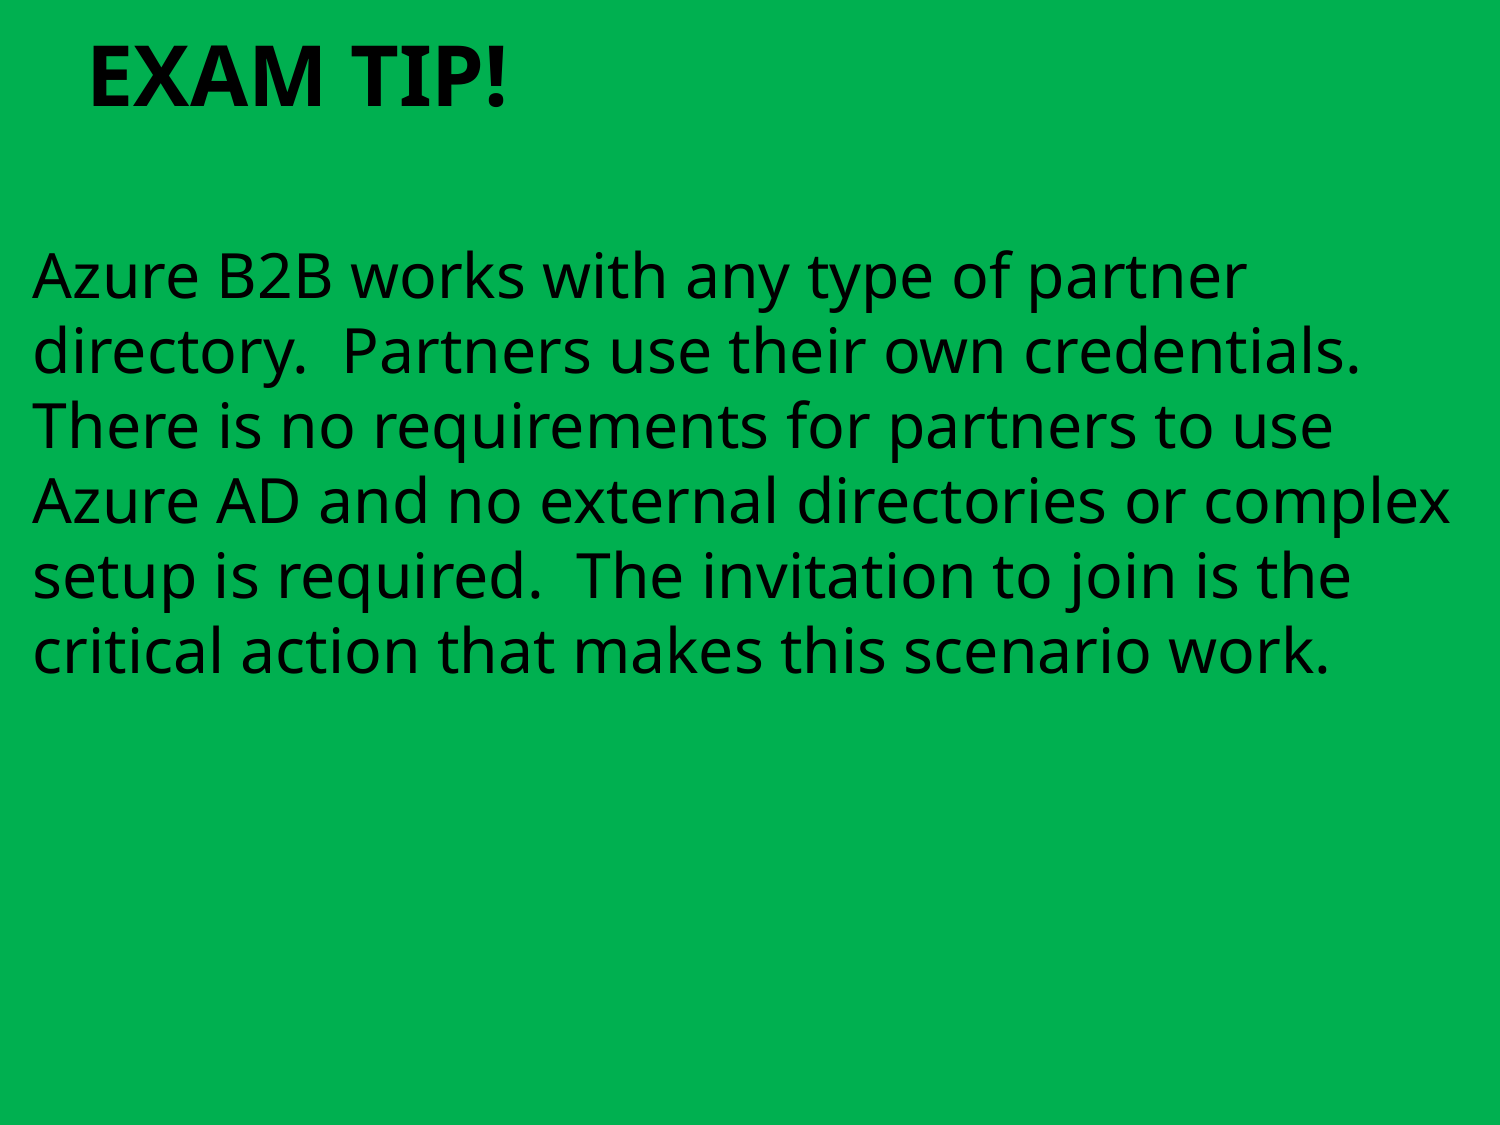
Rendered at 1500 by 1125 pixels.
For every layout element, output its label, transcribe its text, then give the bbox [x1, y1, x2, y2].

list Azure B2B works with any type of partner directory. Partners use their own credentials. There is no requirements for partners to use Azure AD and no external directories or complex setup is required. The invitation to join is the critical action that makes this scenario work. [32, 236, 1468, 971]
